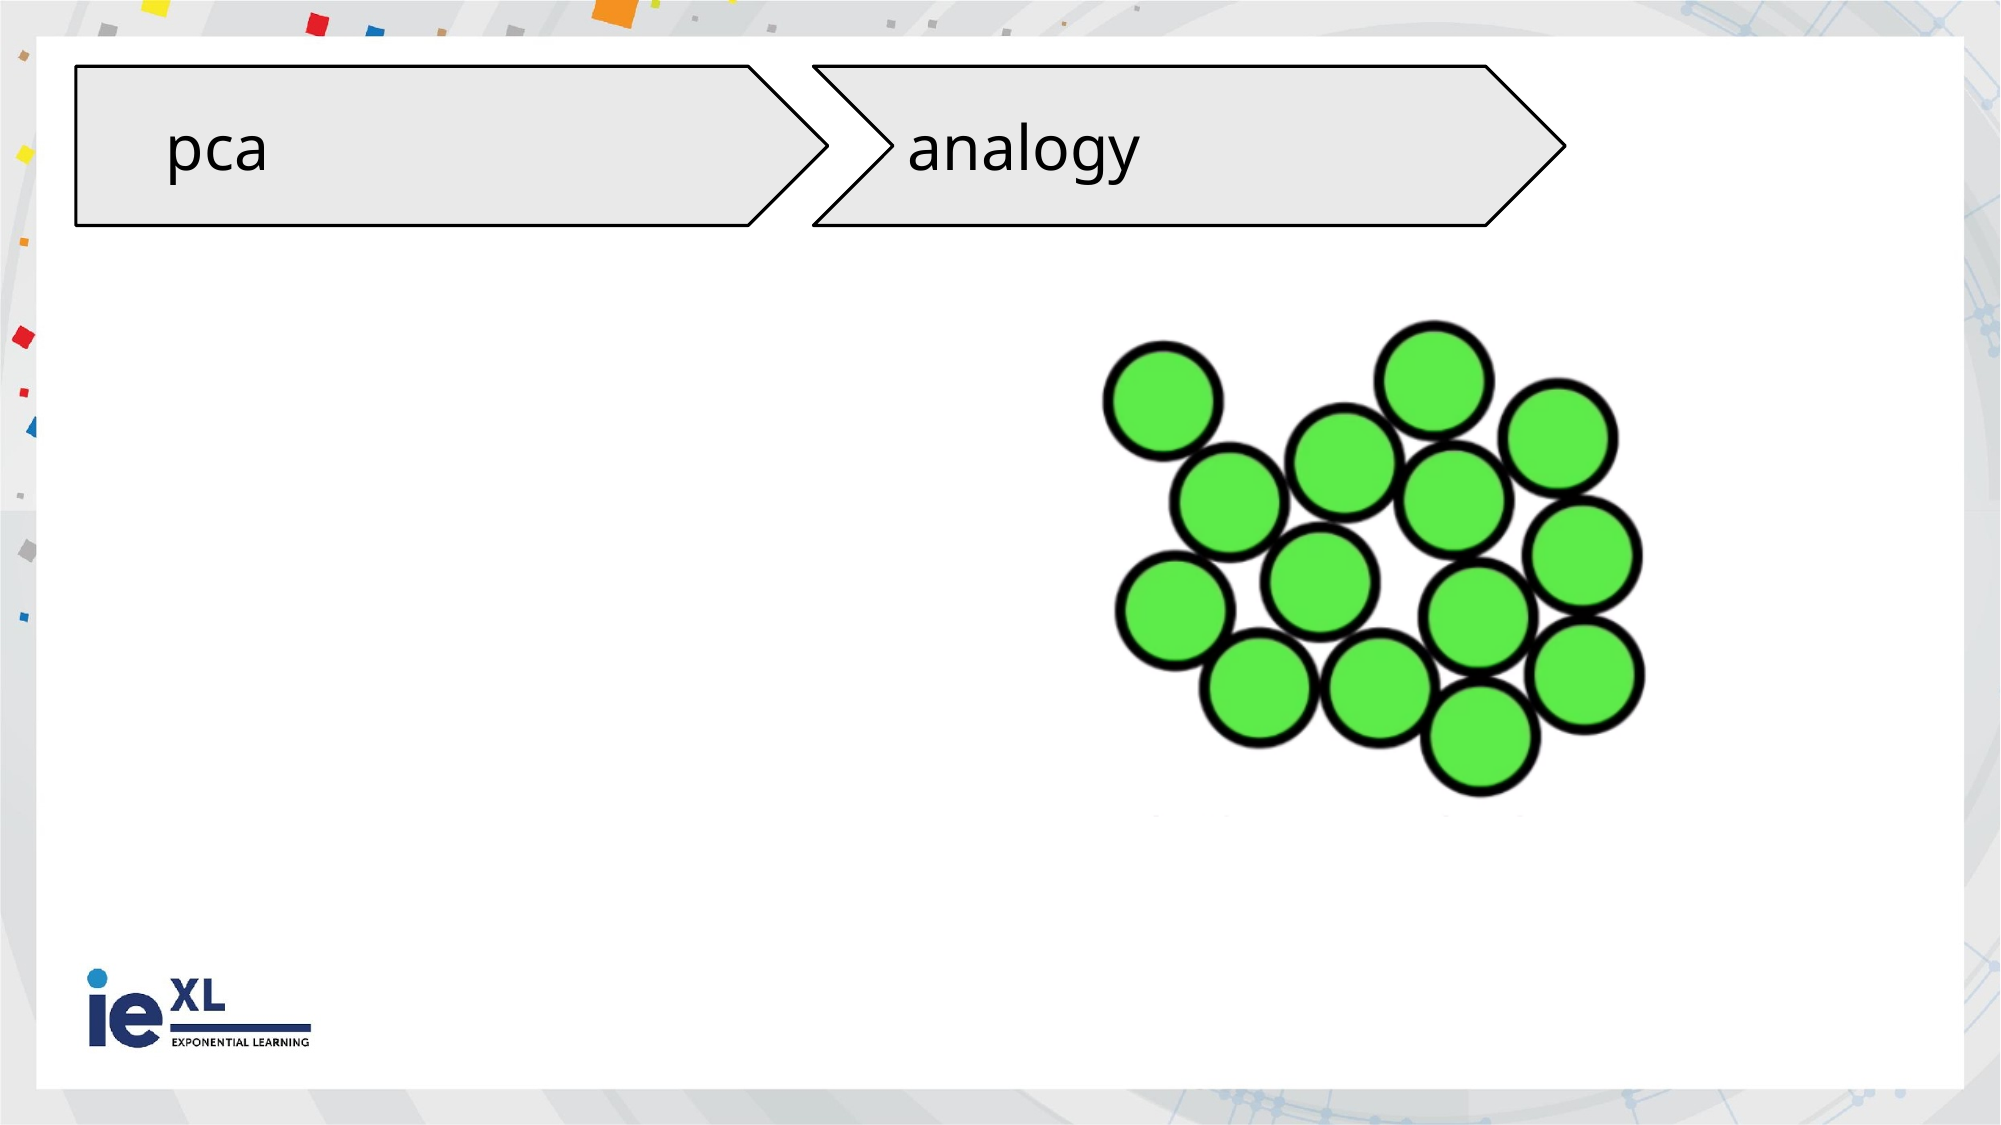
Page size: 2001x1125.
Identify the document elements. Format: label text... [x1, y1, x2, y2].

text_box pca [75, 66, 828, 226]
text_box analogy [813, 66, 1566, 226]
picture [0, 0, 2001, 1125]
